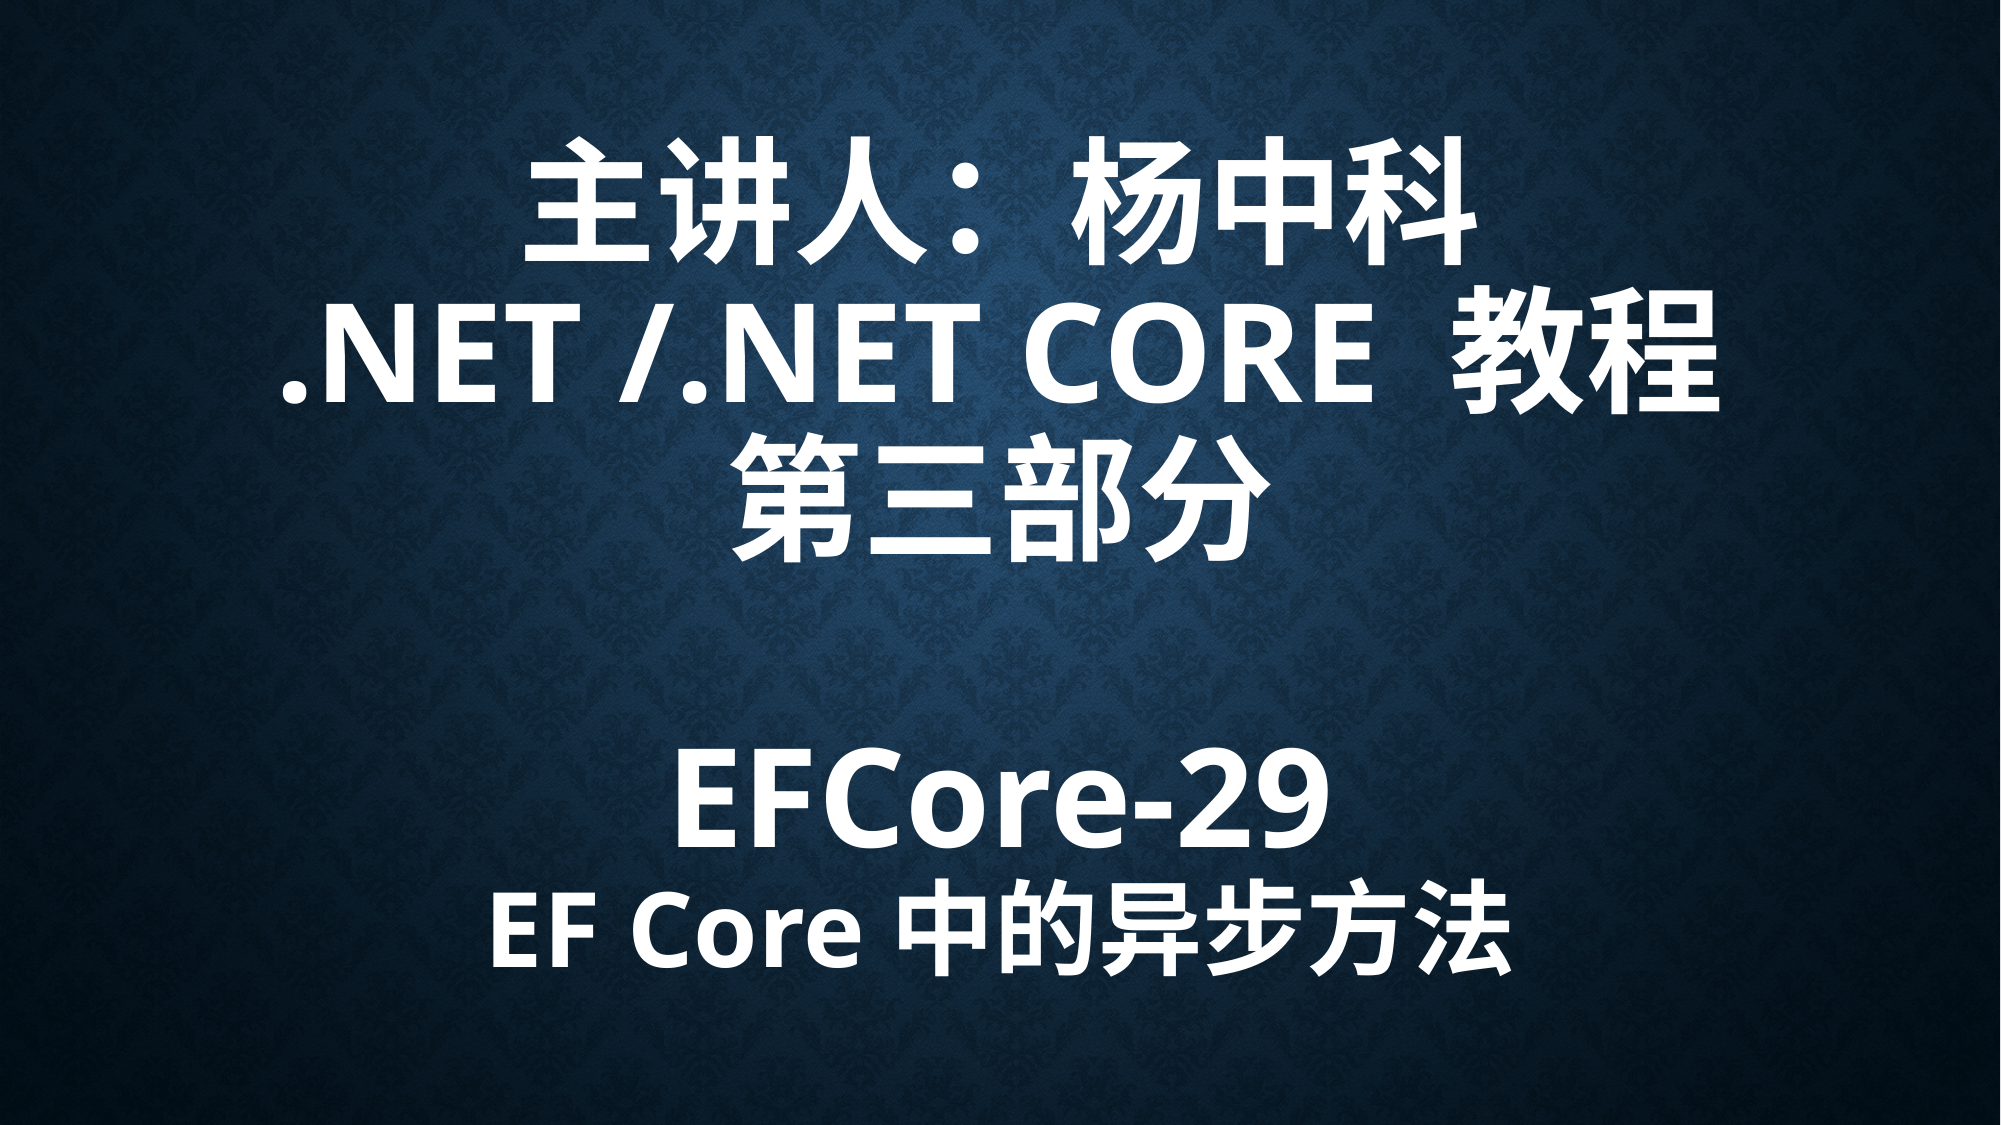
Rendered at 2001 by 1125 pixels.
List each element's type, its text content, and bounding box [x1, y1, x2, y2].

title 主讲人：杨中科 .NET /.NET Core 教程 第三部分 EFCore-29 EF Core中的异步方法 [55, 52, 1945, 1073]
